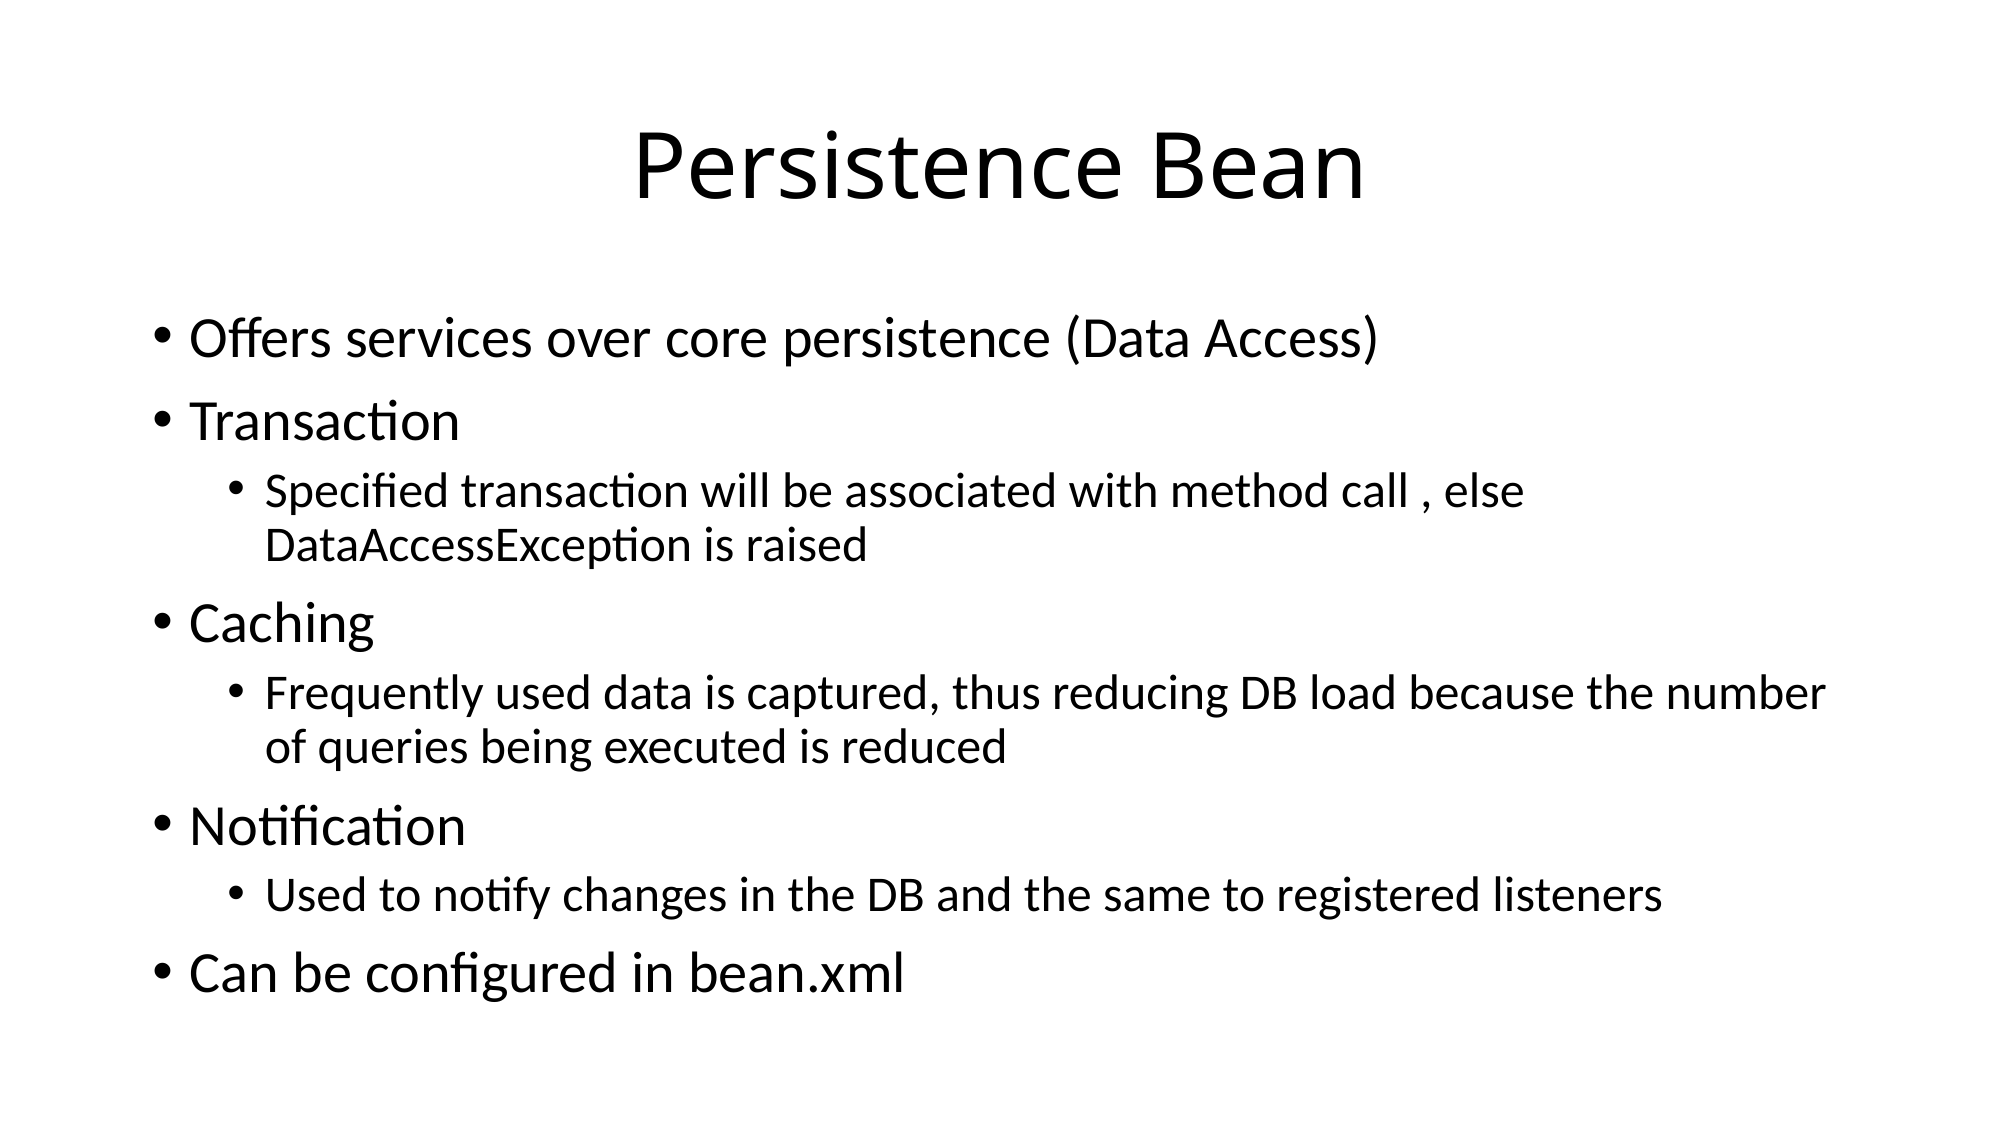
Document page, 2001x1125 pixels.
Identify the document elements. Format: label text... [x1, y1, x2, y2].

title Persistence Bean [137, 59, 1863, 278]
list Offers services over core persistence (Data Access) Transaction Specified transaction will be associated with method call , else DataAccessException is raised Caching Frequently used data is captured, thus reducing DB load because the number of queries being executed is reduced Notification Used to notify changes in the DB and the same to registered listeners Can be configured in bean.xml [137, 299, 1863, 1088]
